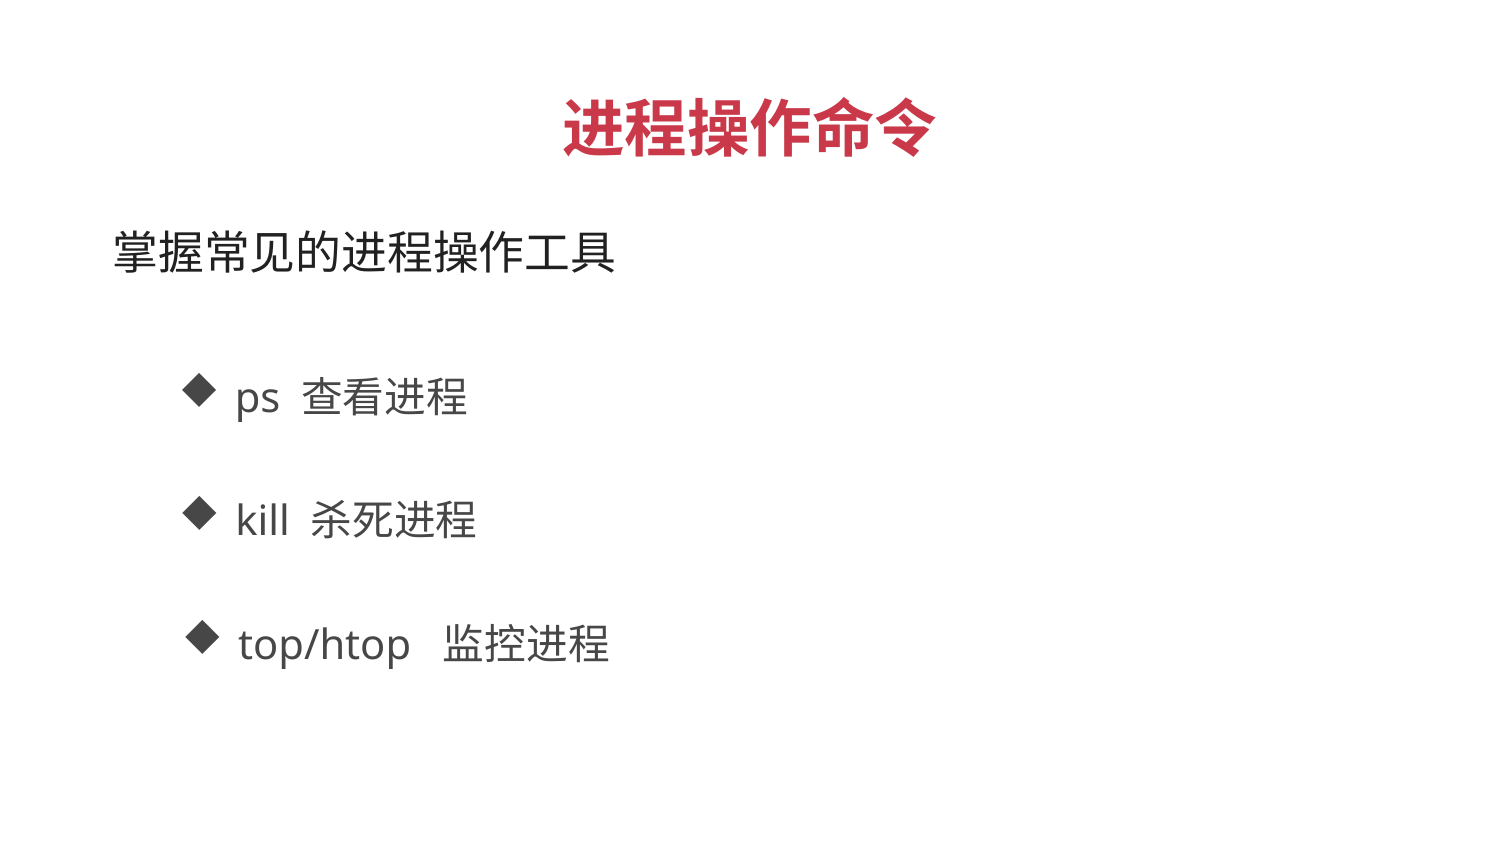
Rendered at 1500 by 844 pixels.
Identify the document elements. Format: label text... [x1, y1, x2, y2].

text_box kill 杀死进程 [89, 486, 1495, 552]
text_box ps 查看进程 [88, 363, 1494, 428]
text_box 进程操作命令 [547, 81, 953, 172]
text_box top/htop 监控进程 [91, 610, 1497, 675]
list 掌握常见的进程操作工具 [76, 208, 1427, 293]
